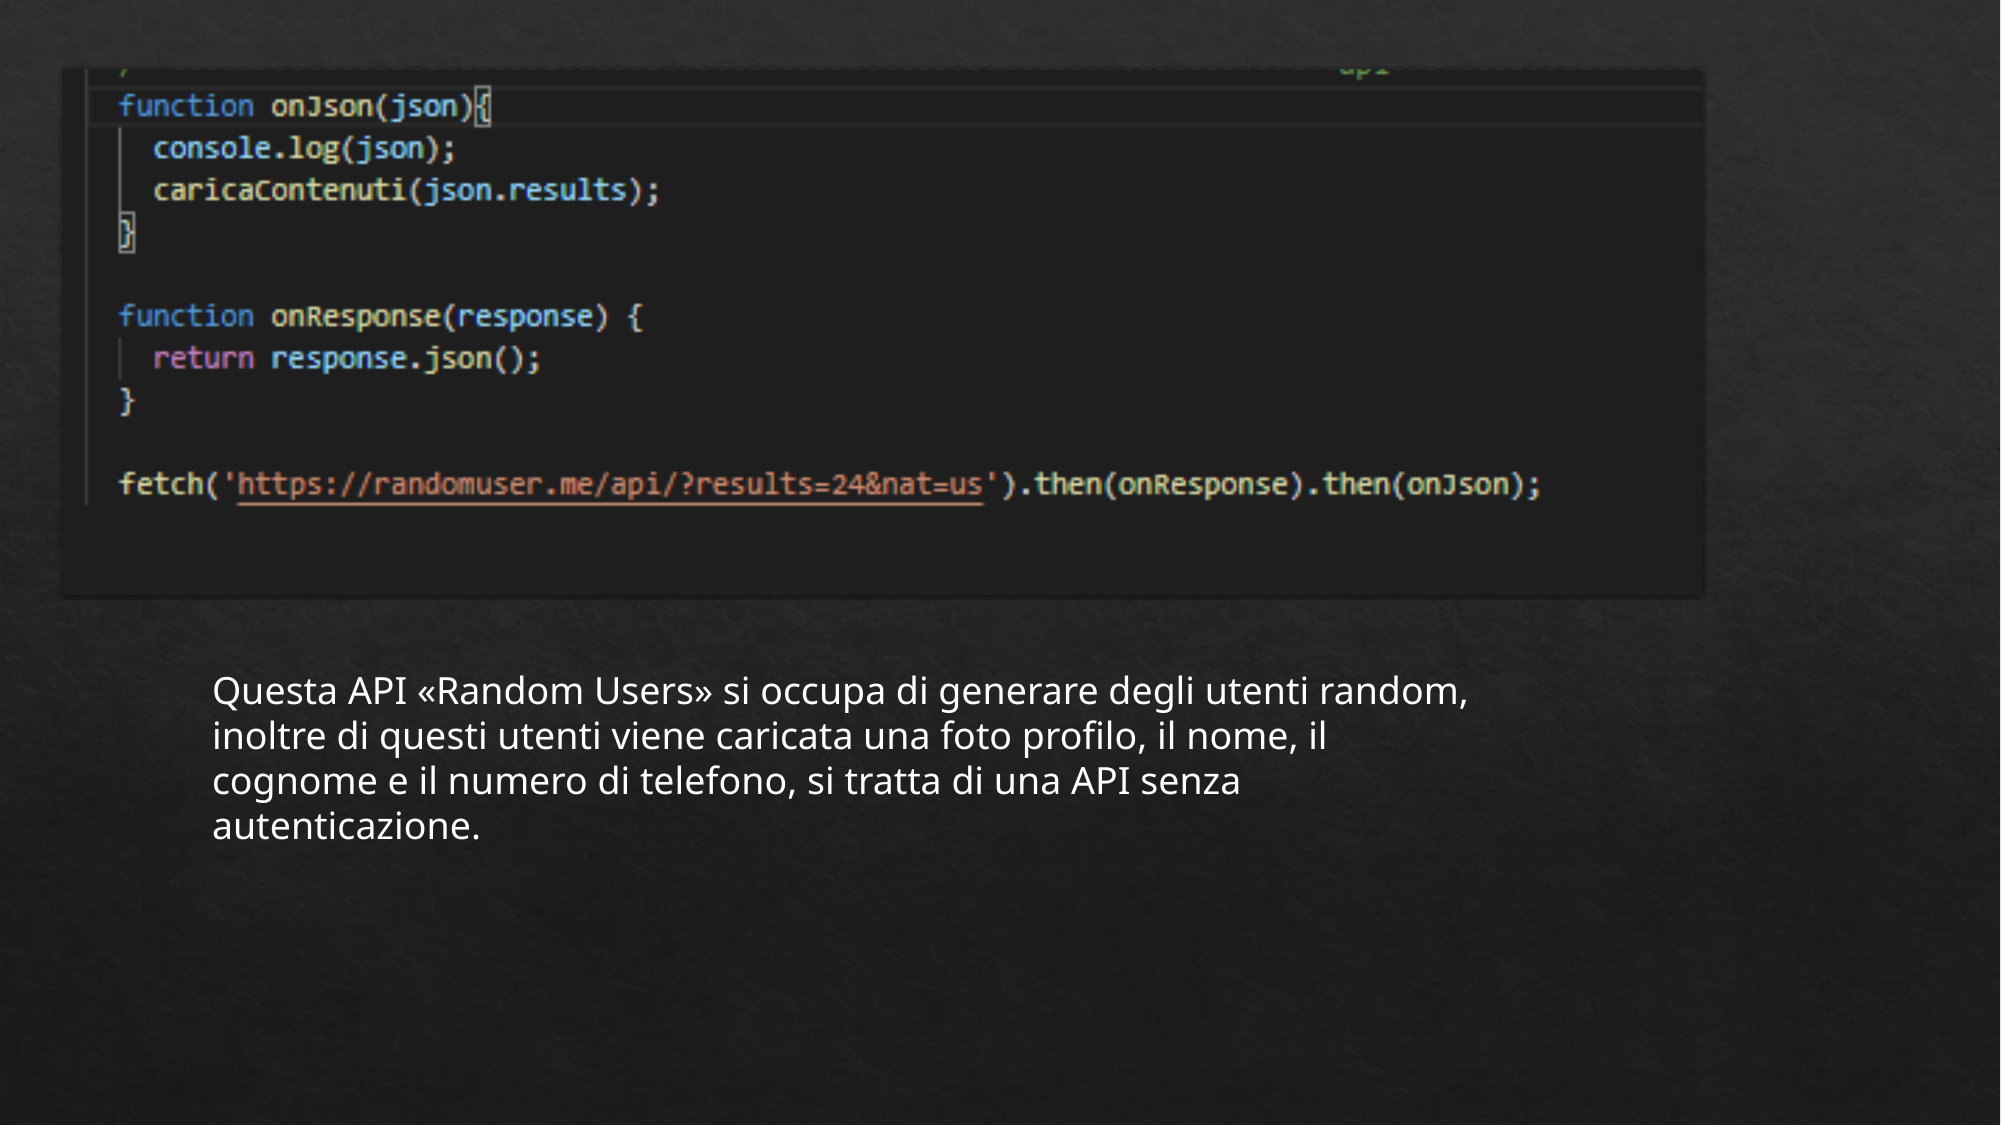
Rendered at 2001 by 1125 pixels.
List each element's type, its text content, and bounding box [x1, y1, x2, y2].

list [62, 69, 1703, 596]
text_box Questa API «Random Users» si occupa di generare degli utenti random, inoltre di questi utenti viene caricata una foto profilo, il nome, il cognome e il numero di telefono, si tratta di una API senza autenticazione. [197, 659, 1503, 855]
